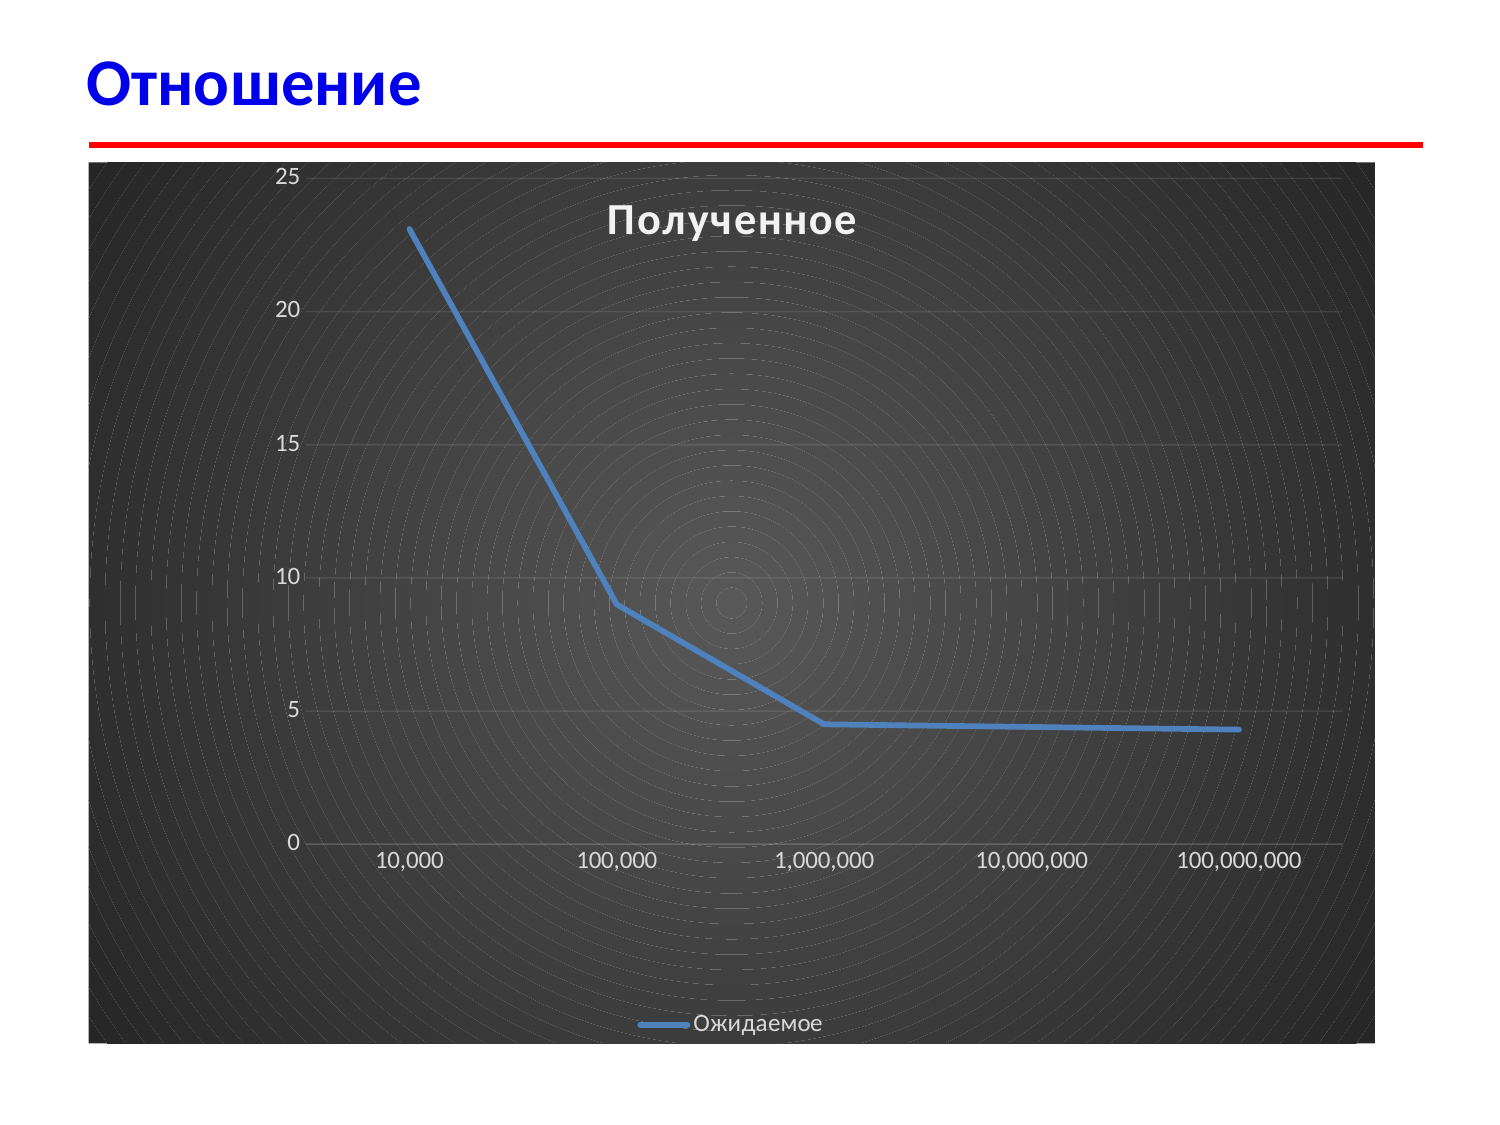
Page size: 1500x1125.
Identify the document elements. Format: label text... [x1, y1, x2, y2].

title Отношение [86, 39, 1414, 120]
chart [88, 162, 1376, 1044]
